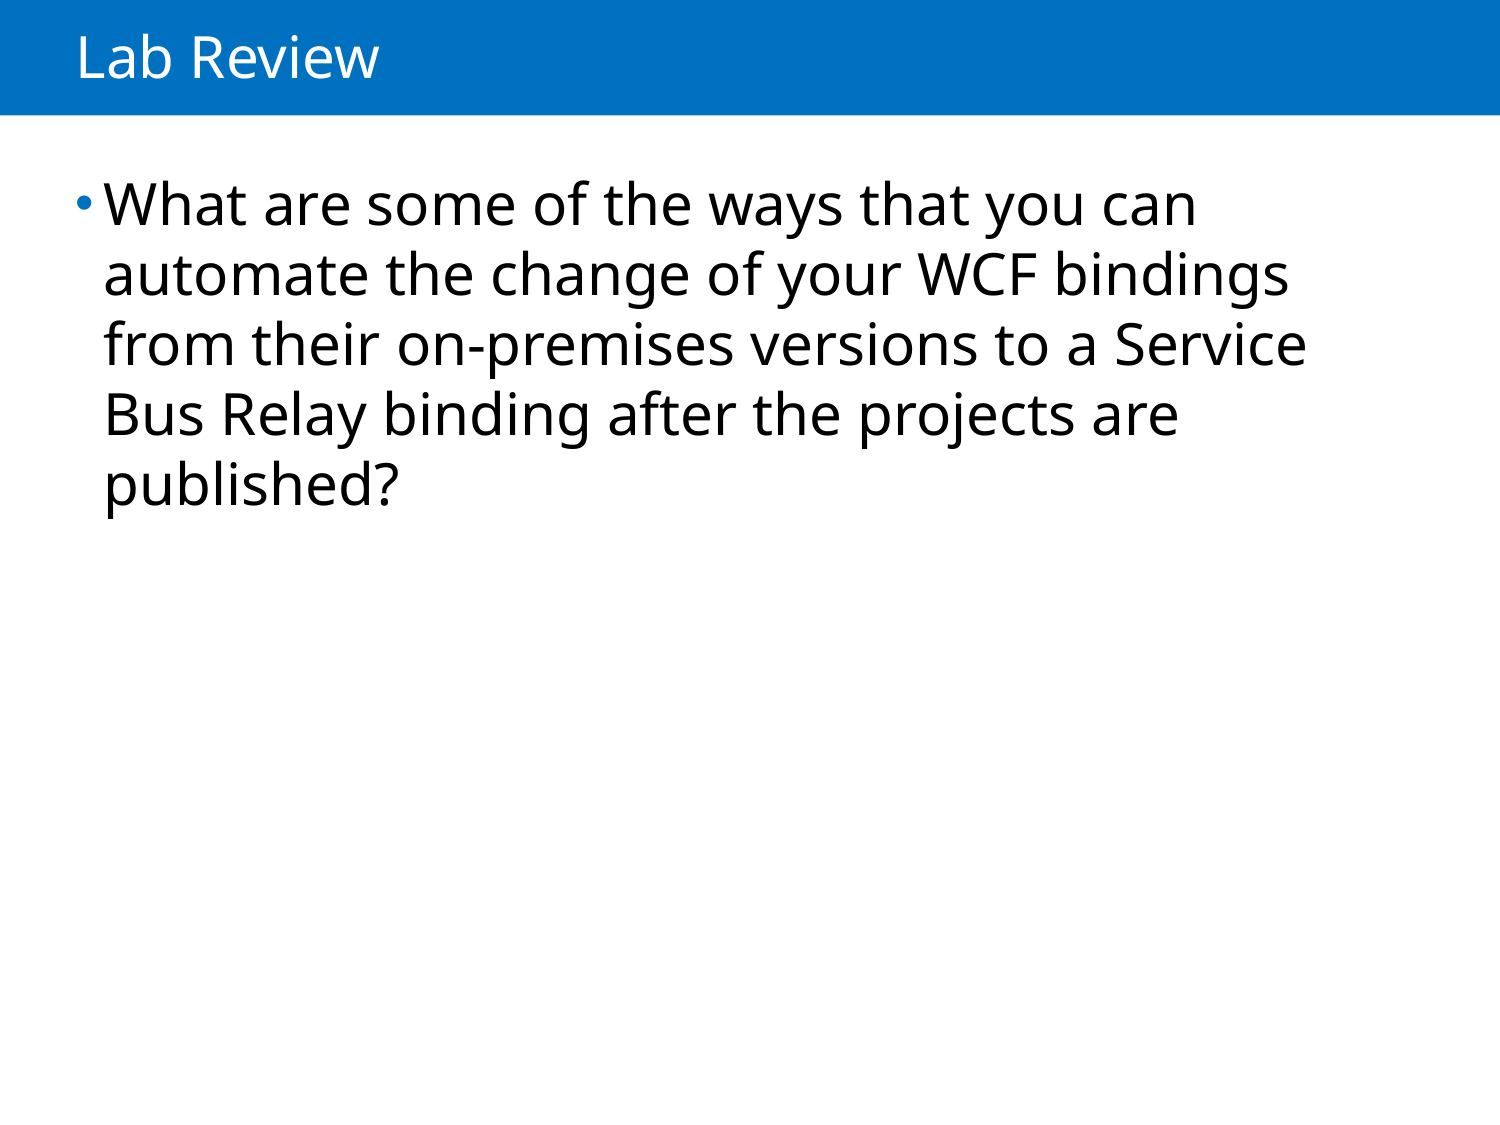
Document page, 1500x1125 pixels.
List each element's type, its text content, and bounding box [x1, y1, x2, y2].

list What are some of the ways that you can automate the change of your WCF bindings from their on-premises versions to a Service Bus Relay binding after the projects are published? [74, 167, 1408, 1013]
title Lab Review [75, 0, 1351, 122]
